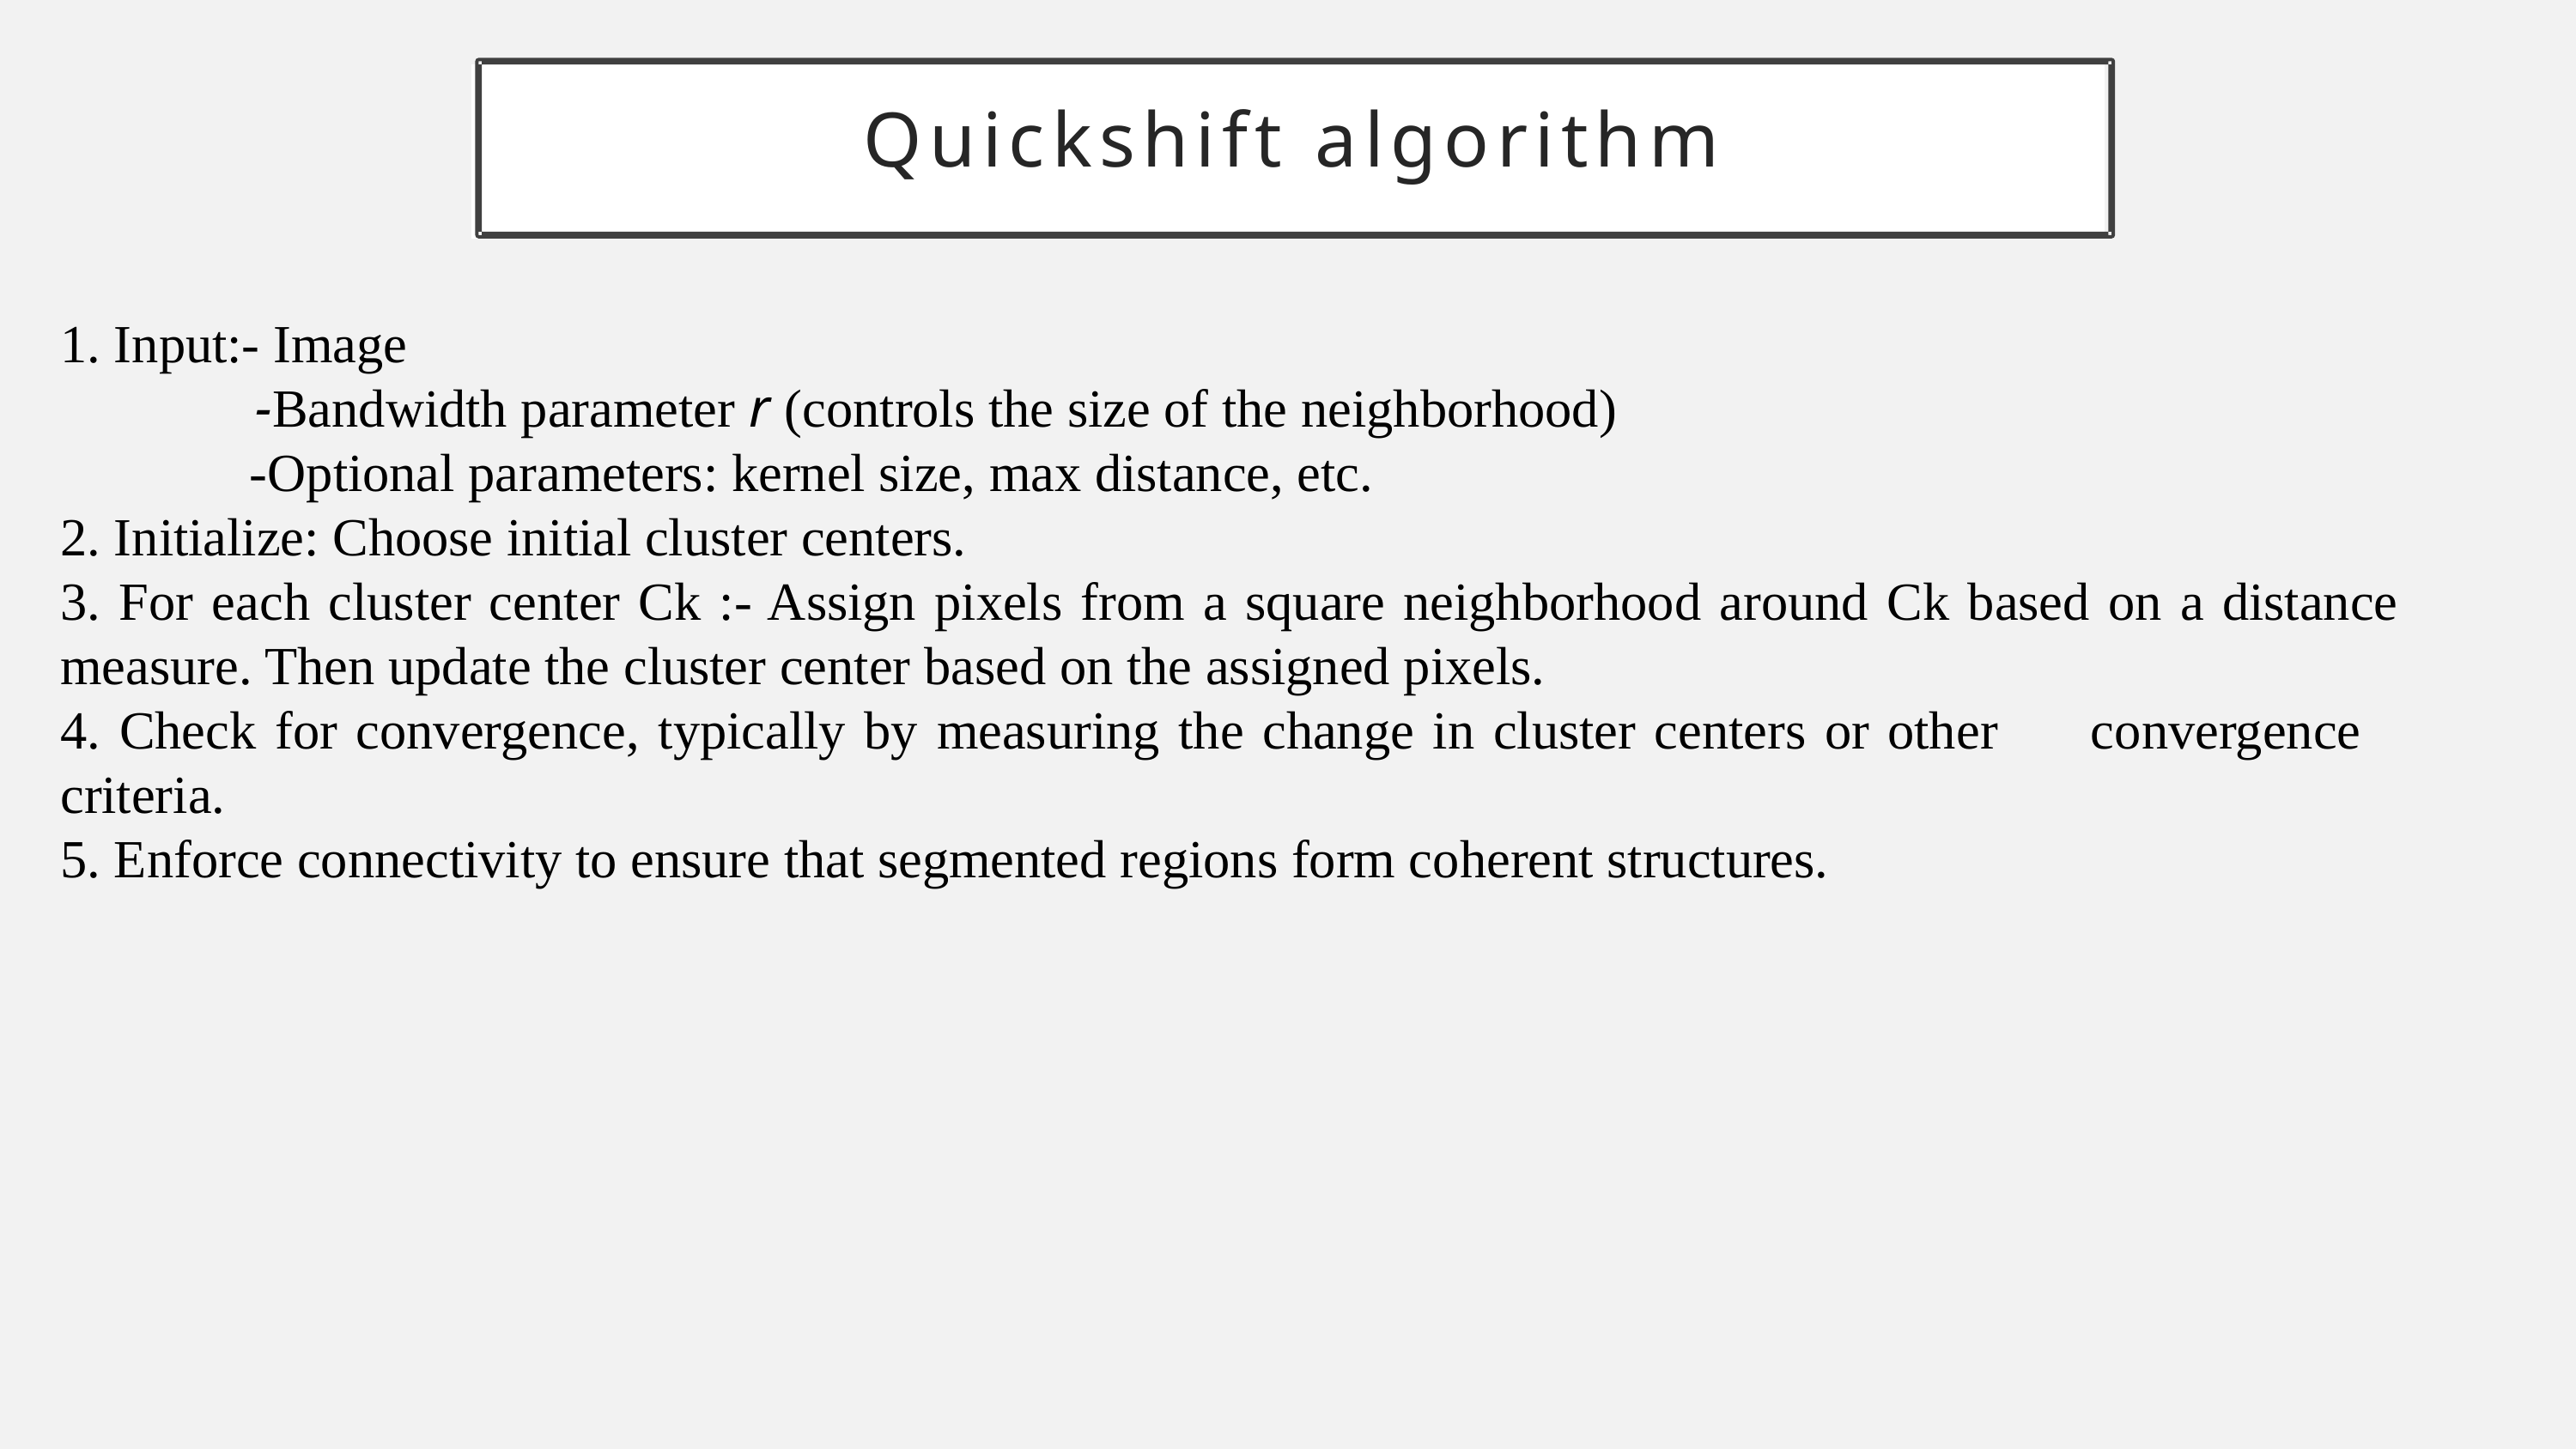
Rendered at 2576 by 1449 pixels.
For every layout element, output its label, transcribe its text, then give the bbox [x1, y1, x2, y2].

text_box 1. Input:- Image -Bandwidth parameter r (controls the size of the neighborhood) -Optional parameters: kernel size, max distance, etc. 2. Initialize: Choose initial cluster centers. 3. For each cluster center Ck :- Assign pixels from a square neighborhood around Ck based on a distance measure. Then update the cluster center based on the assigned pixels. 4. Check for convergence, typically by measuring the change in cluster centers or other convergence criteria. 5. Enforce connectivity to ensure that segmented regions form coherent structures. [60, 308, 2401, 953]
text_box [475, 58, 2116, 239]
